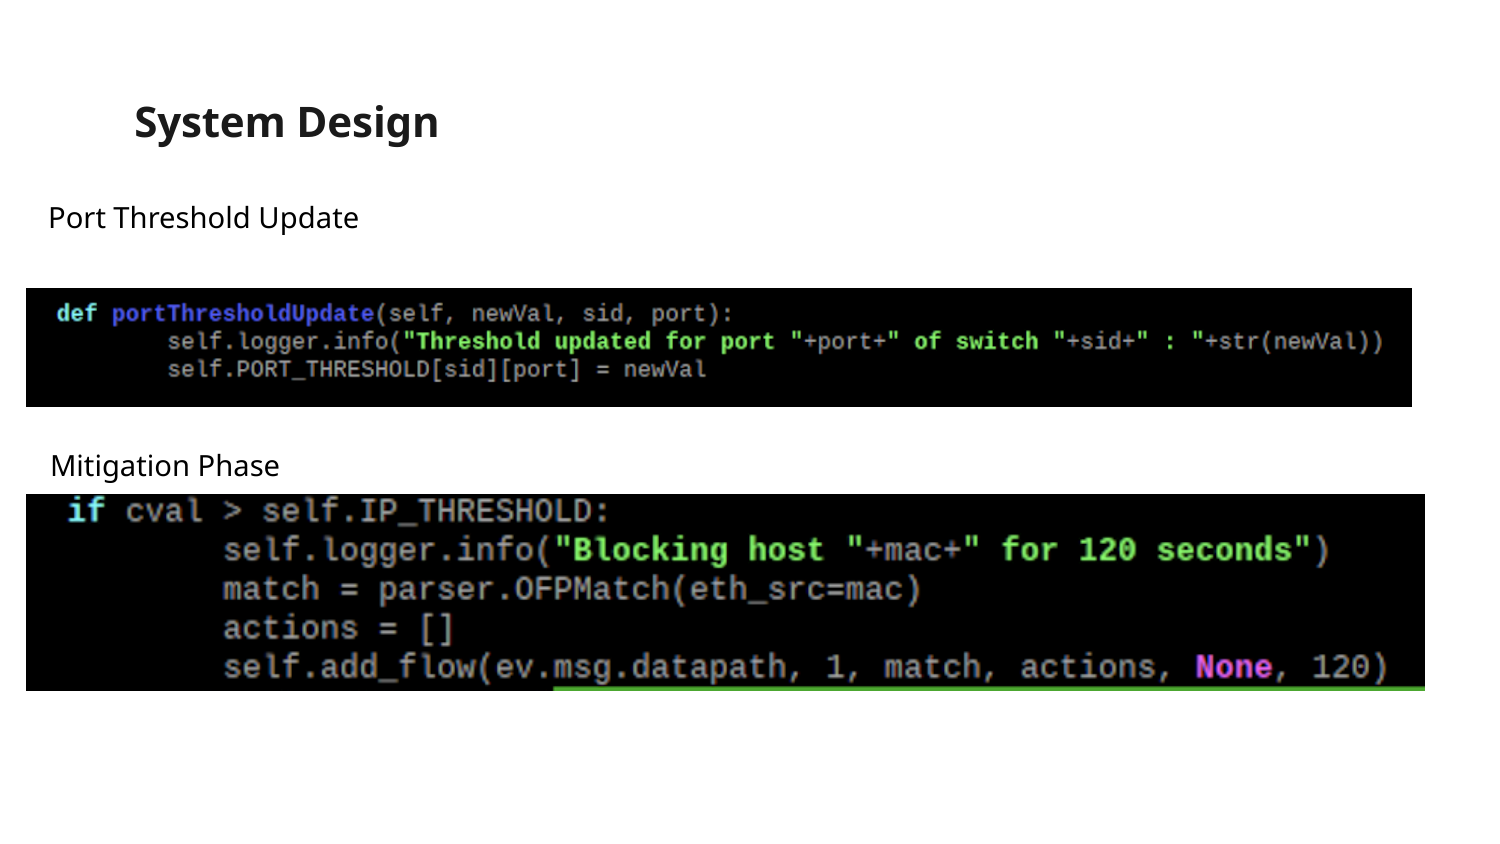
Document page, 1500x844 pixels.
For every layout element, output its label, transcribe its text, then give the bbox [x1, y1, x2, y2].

text_box Port Threshold Update [33, 184, 786, 249]
text_box Mitigation Phase [34, 432, 414, 492]
picture [26, 288, 1413, 407]
picture [26, 494, 1425, 691]
title System Design [119, 78, 1381, 167]
